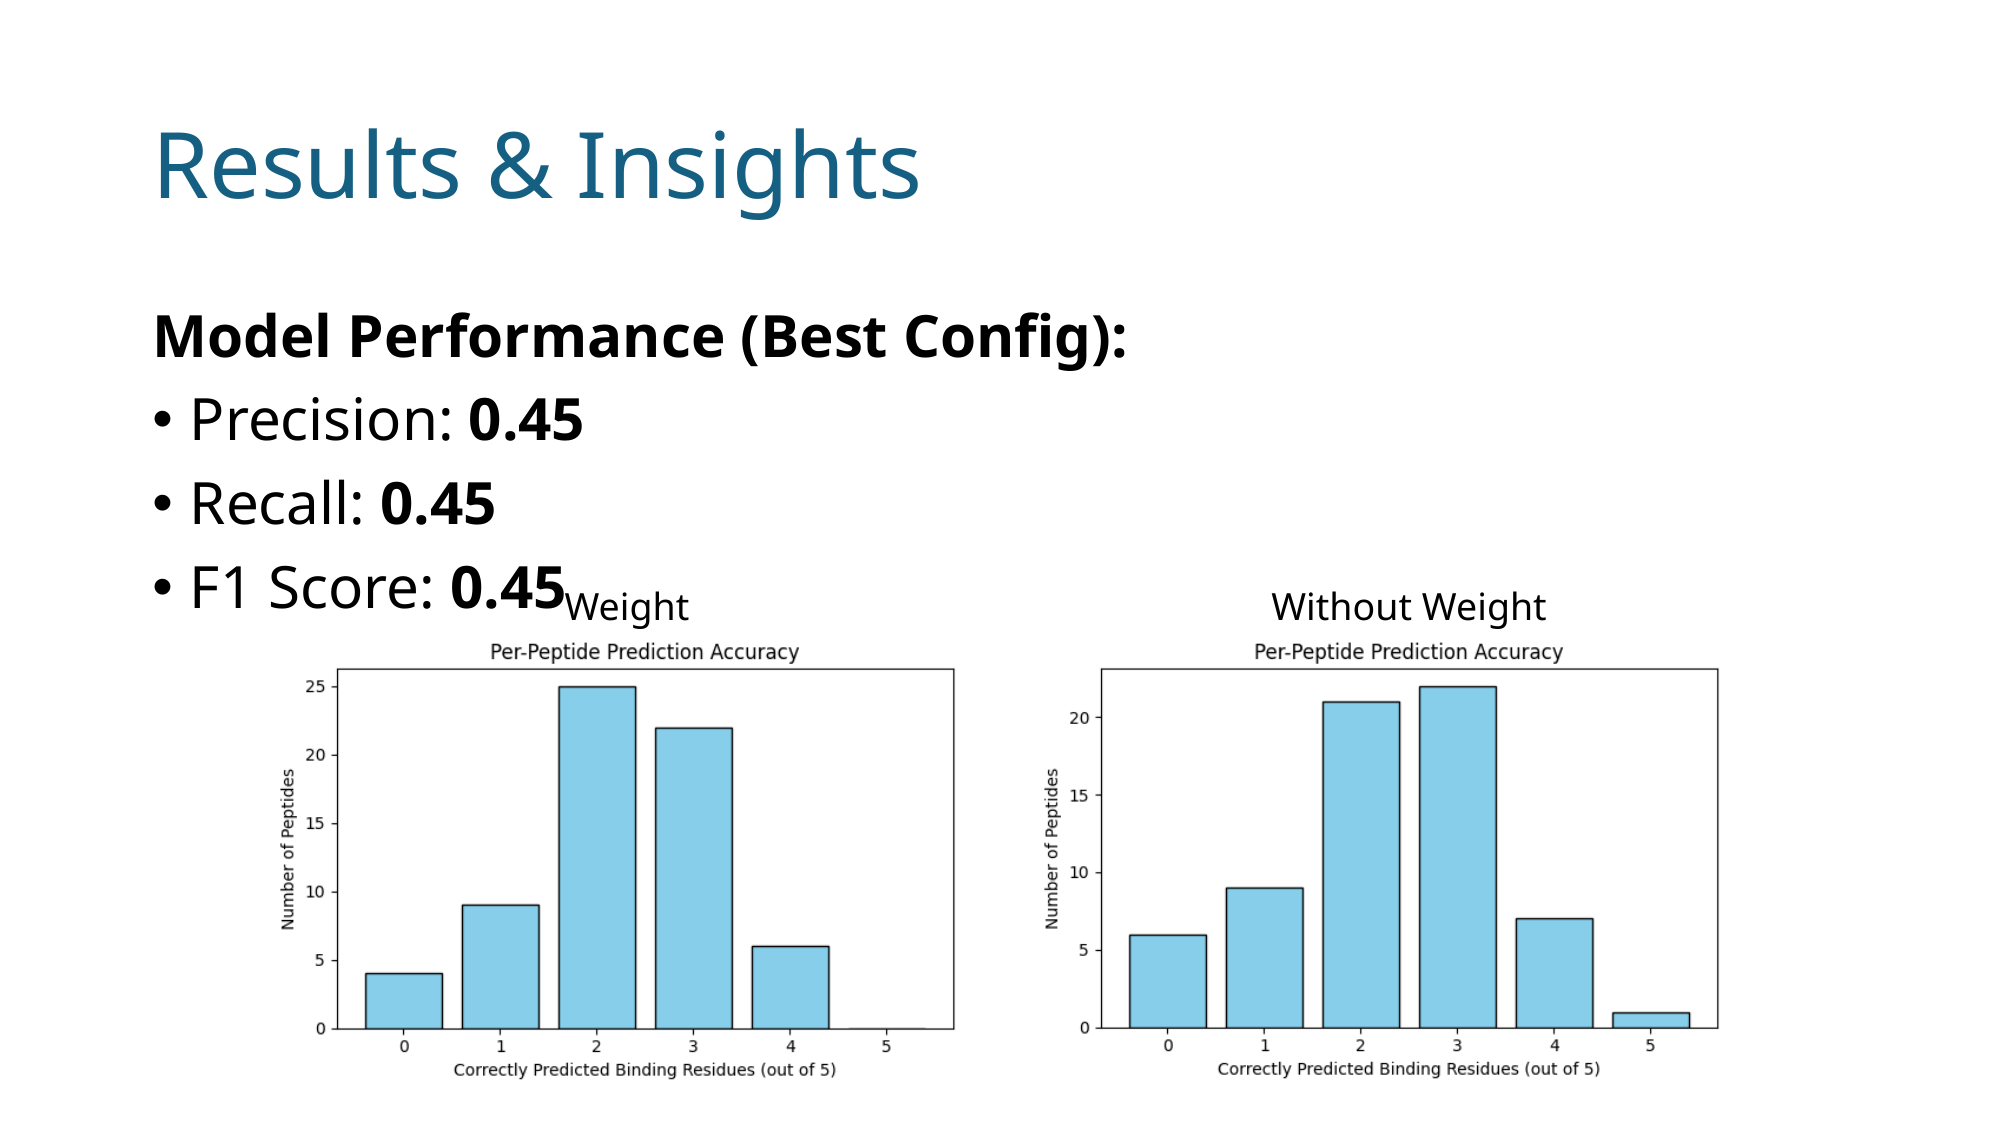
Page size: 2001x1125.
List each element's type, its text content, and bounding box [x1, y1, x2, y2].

text_box Without Weight [1256, 575, 1621, 625]
title Results & Insights [137, 59, 1863, 278]
picture [264, 625, 972, 1098]
text_box Weight [549, 575, 785, 625]
list Model Performance (Best Config): Precision: 0.45 Recall: 0.45 F1 Score: 0.45 [137, 299, 1863, 629]
picture [1028, 625, 1735, 1097]
